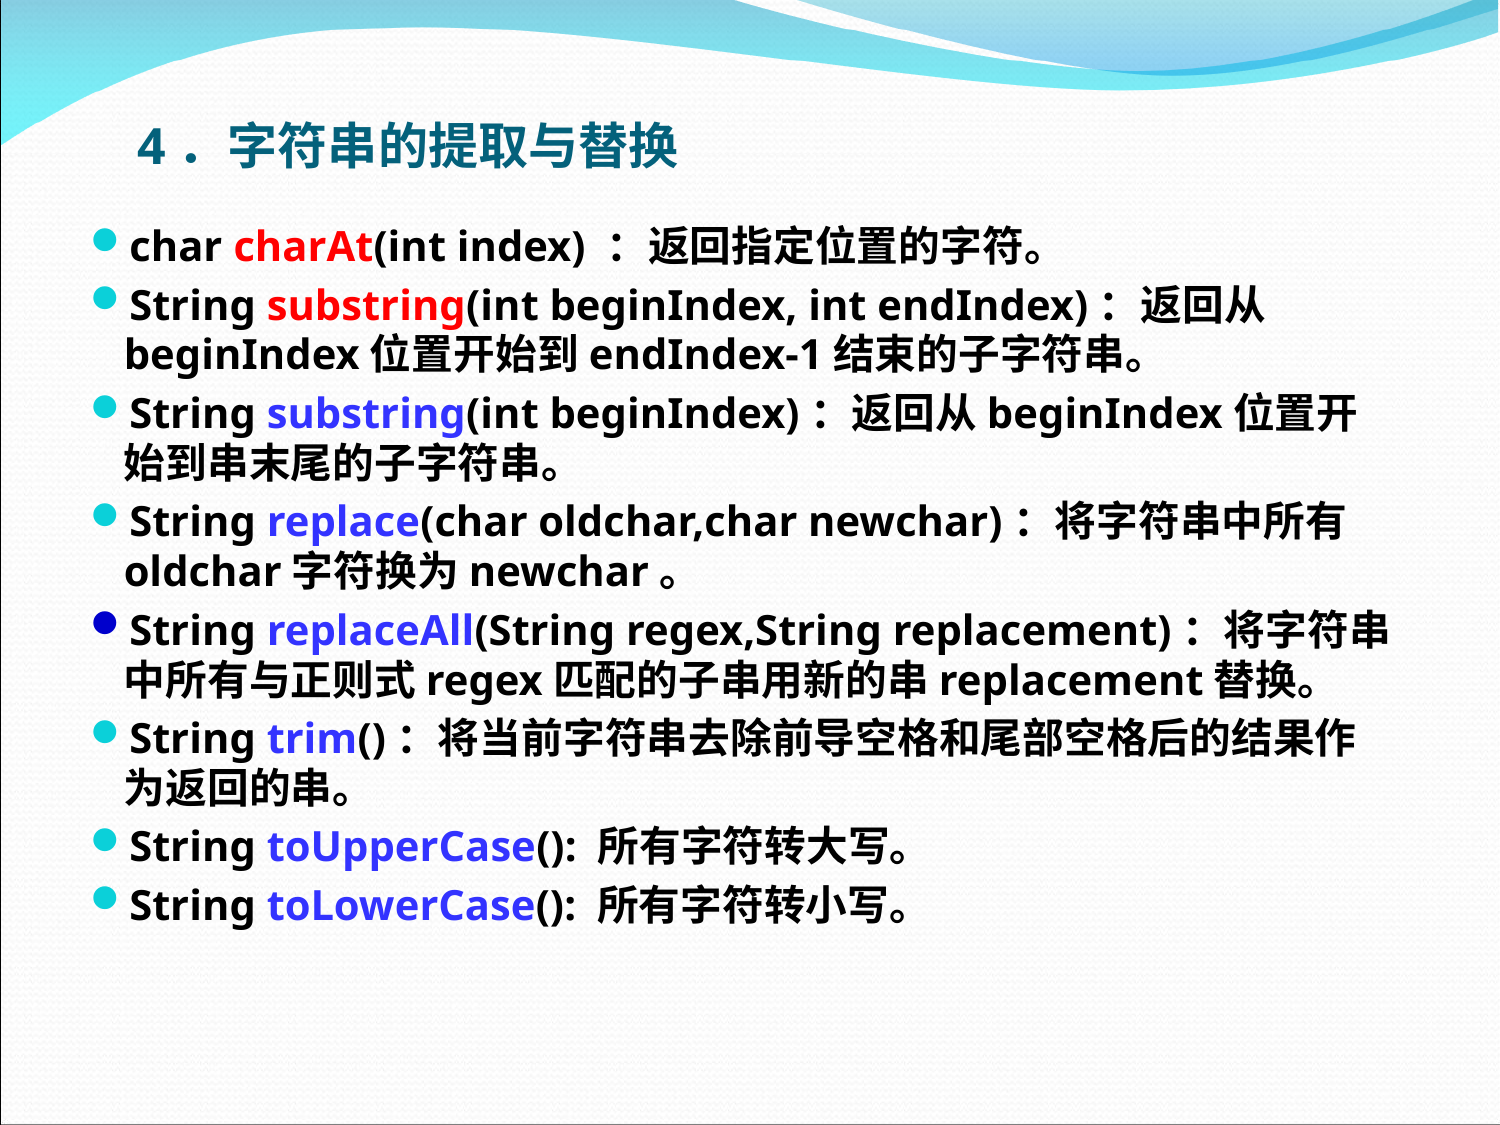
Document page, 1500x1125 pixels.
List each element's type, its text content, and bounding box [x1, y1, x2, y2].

title 4．字符串的提取与替换 [137, 92, 1213, 175]
list char charAt(int index) ：返回指定位置的字符。 String substring(int beginIndex, int endIndex)：返回从beginIndex位置开始到endIndex-1结束的子字符串。 String substring(int beginIndex)：返回从beginIndex位置开始到串末尾的子字符串。 String replace(char oldchar,char newchar)：将字符串中所有oldchar字符换为newchar。 String replaceAll(String regex,String replacement)：将字符串中所有与正则式regex匹配的子串用新的串replacement替换。 String trim()：将当前字符串去除前导空格和尾部空格后的结果作为返回的串。 String toUpperCase(): 所有字符转大写。 String toLowerCase(): 所有字符转小写。 [75, 212, 1413, 1000]
picture [0, 0, 1500, 1125]
